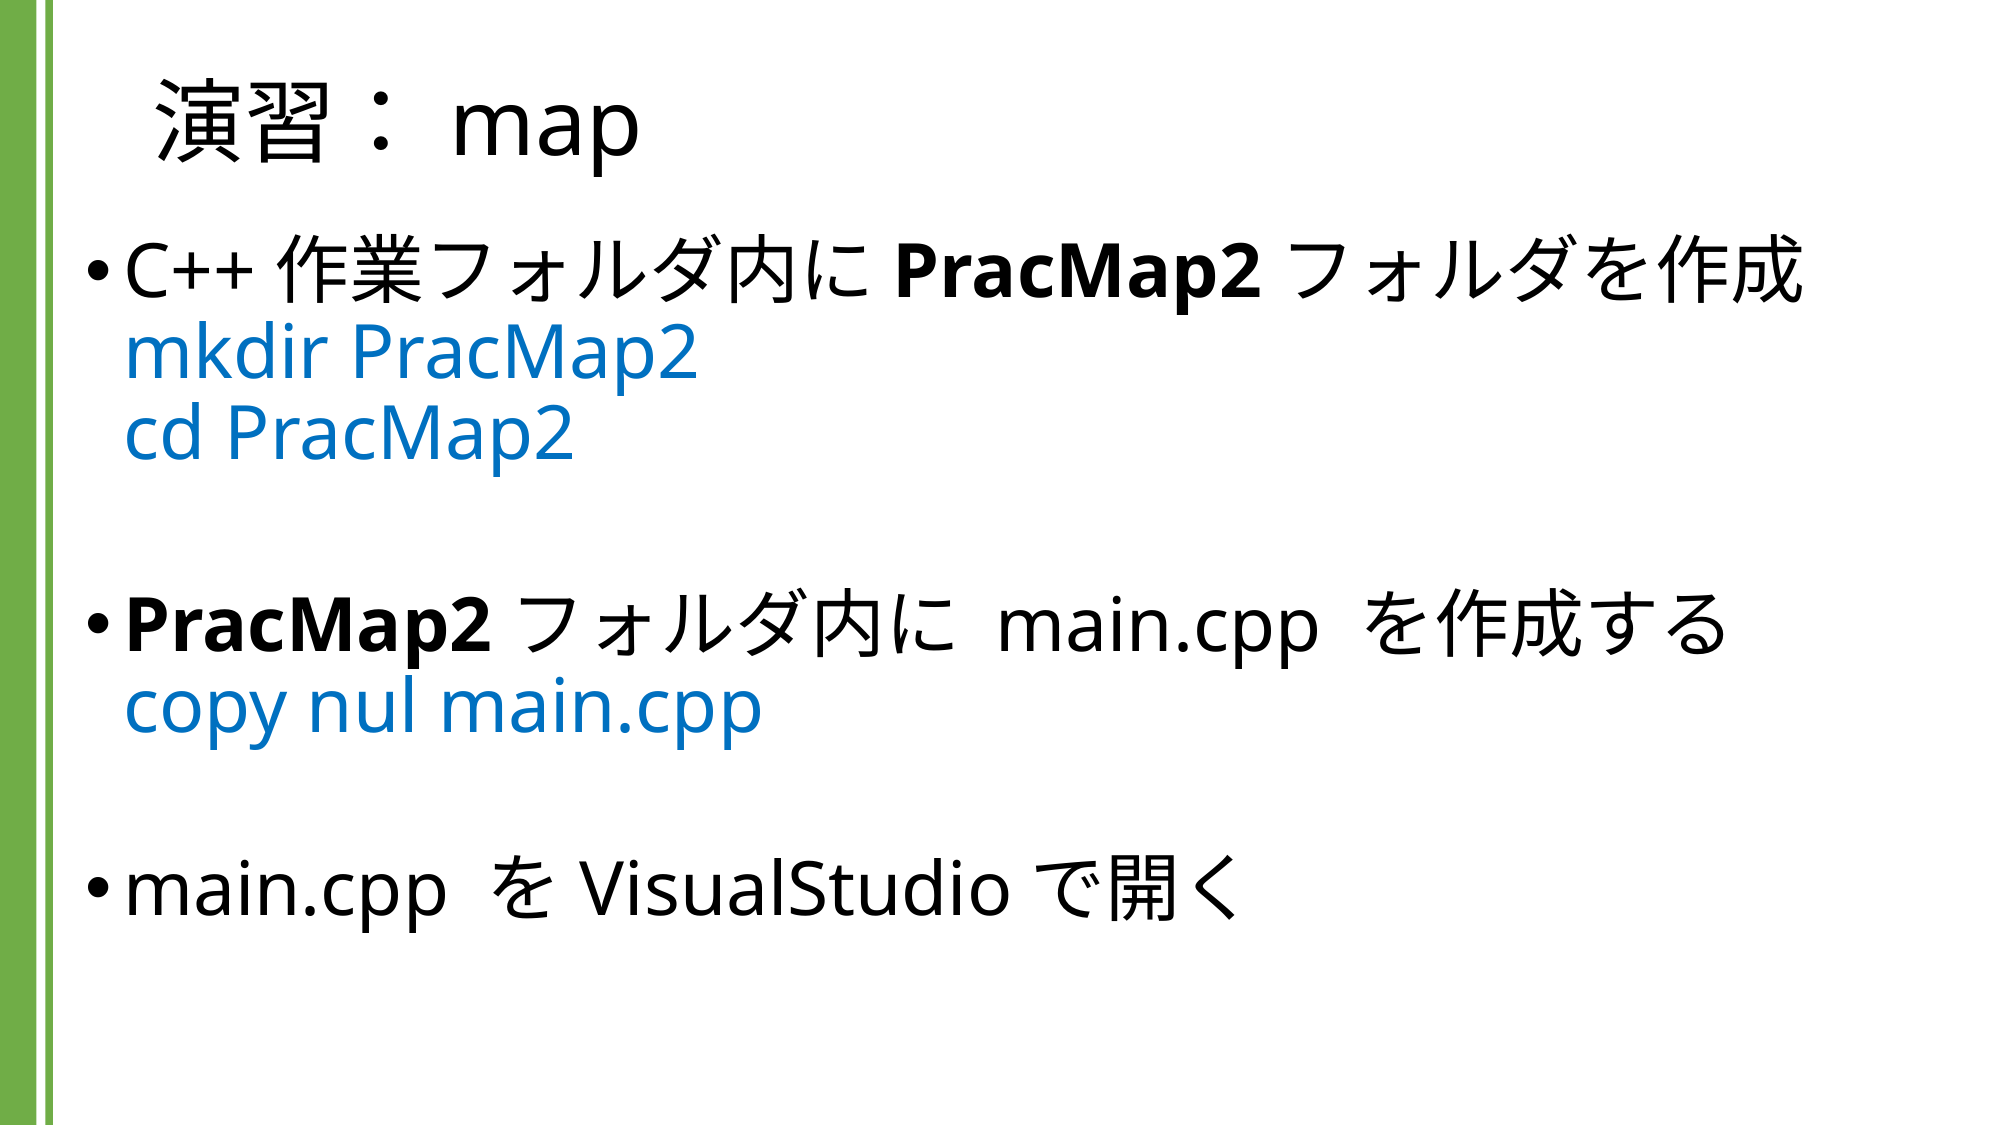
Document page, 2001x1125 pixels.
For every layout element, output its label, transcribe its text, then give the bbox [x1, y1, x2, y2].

list C++作業フォルダ内にPracMap2フォルダを作成 mkdir PracMap2 cd PracMap2 PracMap2フォルダ内に main.cpp を作成する copy nul main.cpp main.cpp をVisualStudioで開く [70, 225, 1983, 1100]
title 演習：map [137, 59, 1863, 191]
